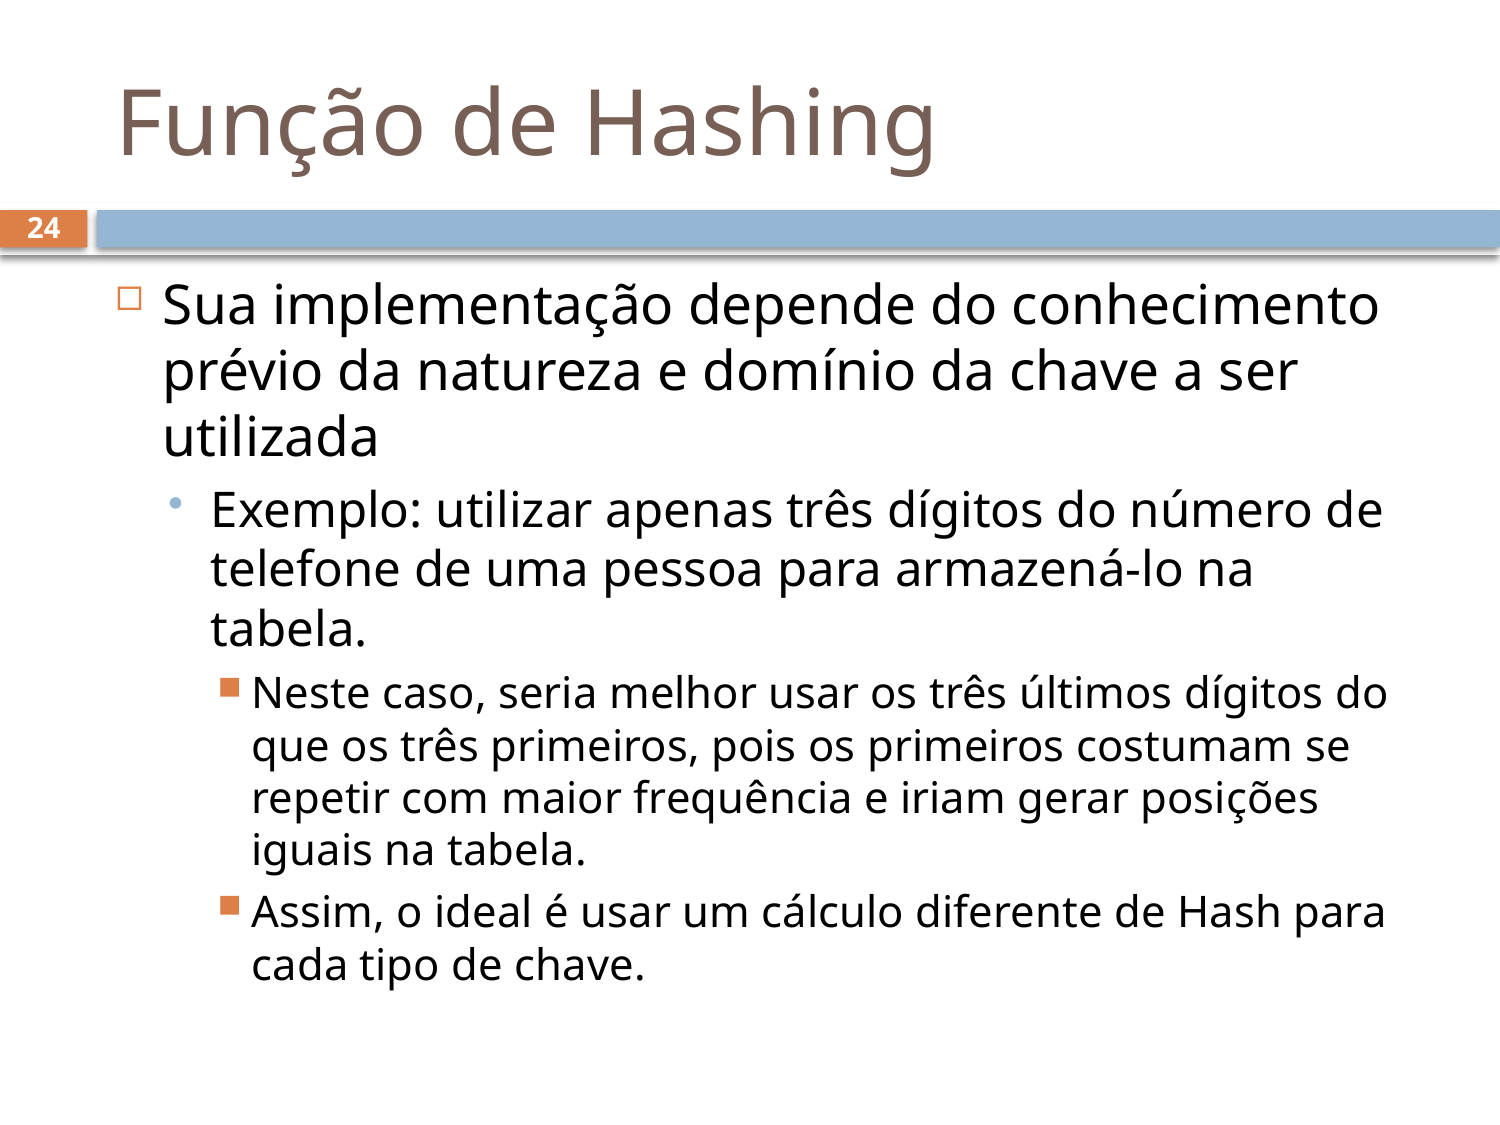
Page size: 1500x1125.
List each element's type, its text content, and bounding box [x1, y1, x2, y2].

list Sua implementação depende do conhecimento prévio da natureza e domínio da chave a ser utilizada Exemplo: utilizar apenas três dígitos do número de telefone de uma pessoa para armazená-lo na tabela. Neste caso, seria melhor usar os três últimos dígitos do que os três primeiros, pois os primeiros costumam se repetir com maior frequência e iriam gerar posições iguais na tabela. Assim, o ideal é usar um cálculo diferente de Hash para cada tipo de chave. [100, 262, 1438, 1000]
title Função de Hashing [100, 37, 1438, 200]
slide_number 24 [0, 208, 88, 249]
